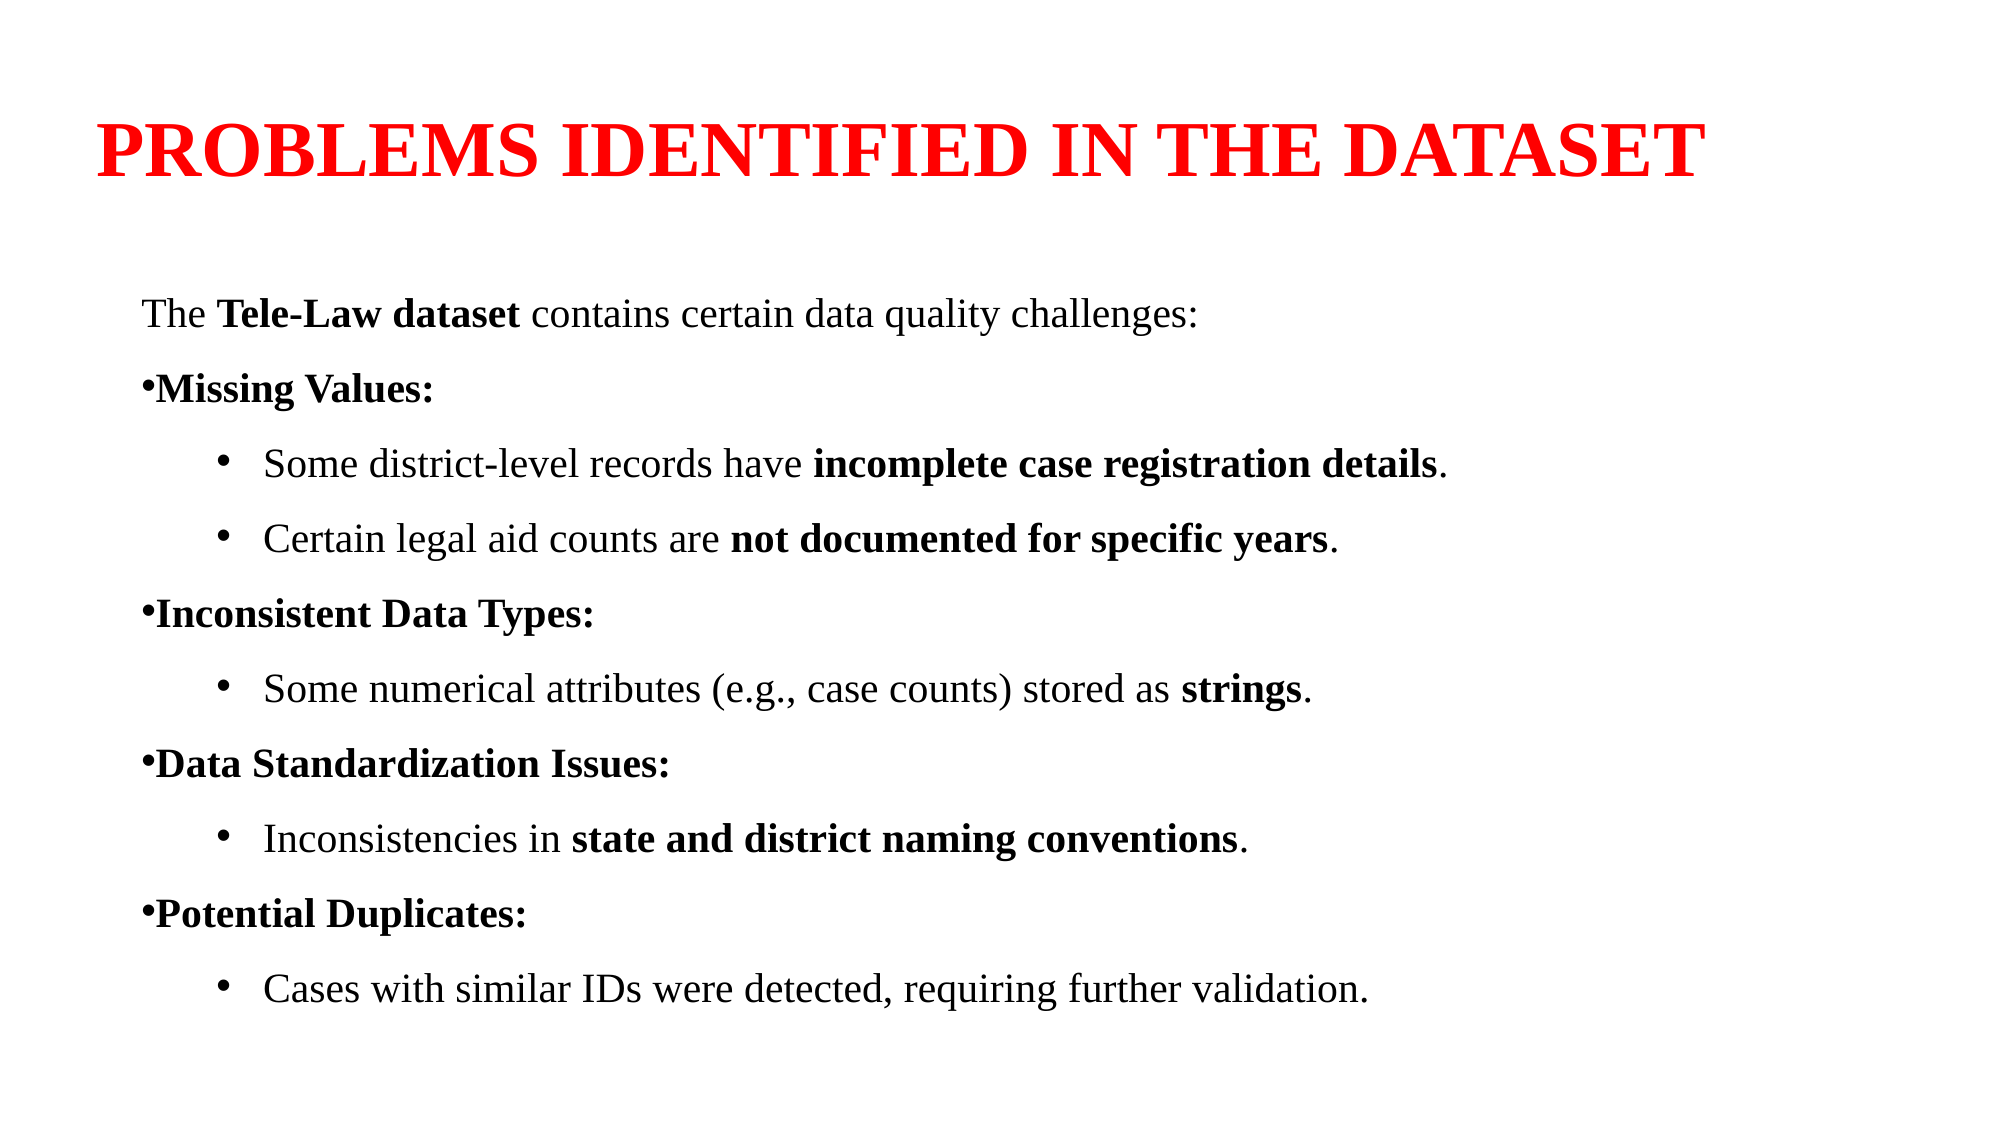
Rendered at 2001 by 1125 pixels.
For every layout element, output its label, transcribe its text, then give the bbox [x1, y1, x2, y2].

text_box The Tele-Law dataset contains certain data quality challenges: Missing Values: Some district-level records have incomplete case registration details. Certain legal aid counts are not documented for specific years. Inconsistent Data Types: Some numerical attributes (e.g., case counts) stored as strings. Data Standardization Issues: Inconsistencies in state and district naming conventions. Potential Duplicates: Cases with similar IDs were detected, requiring further validation. [126, 253, 1743, 1093]
text_box PROBLEMS IDENTIFIED IN THE DATASET [81, 89, 1788, 200]
